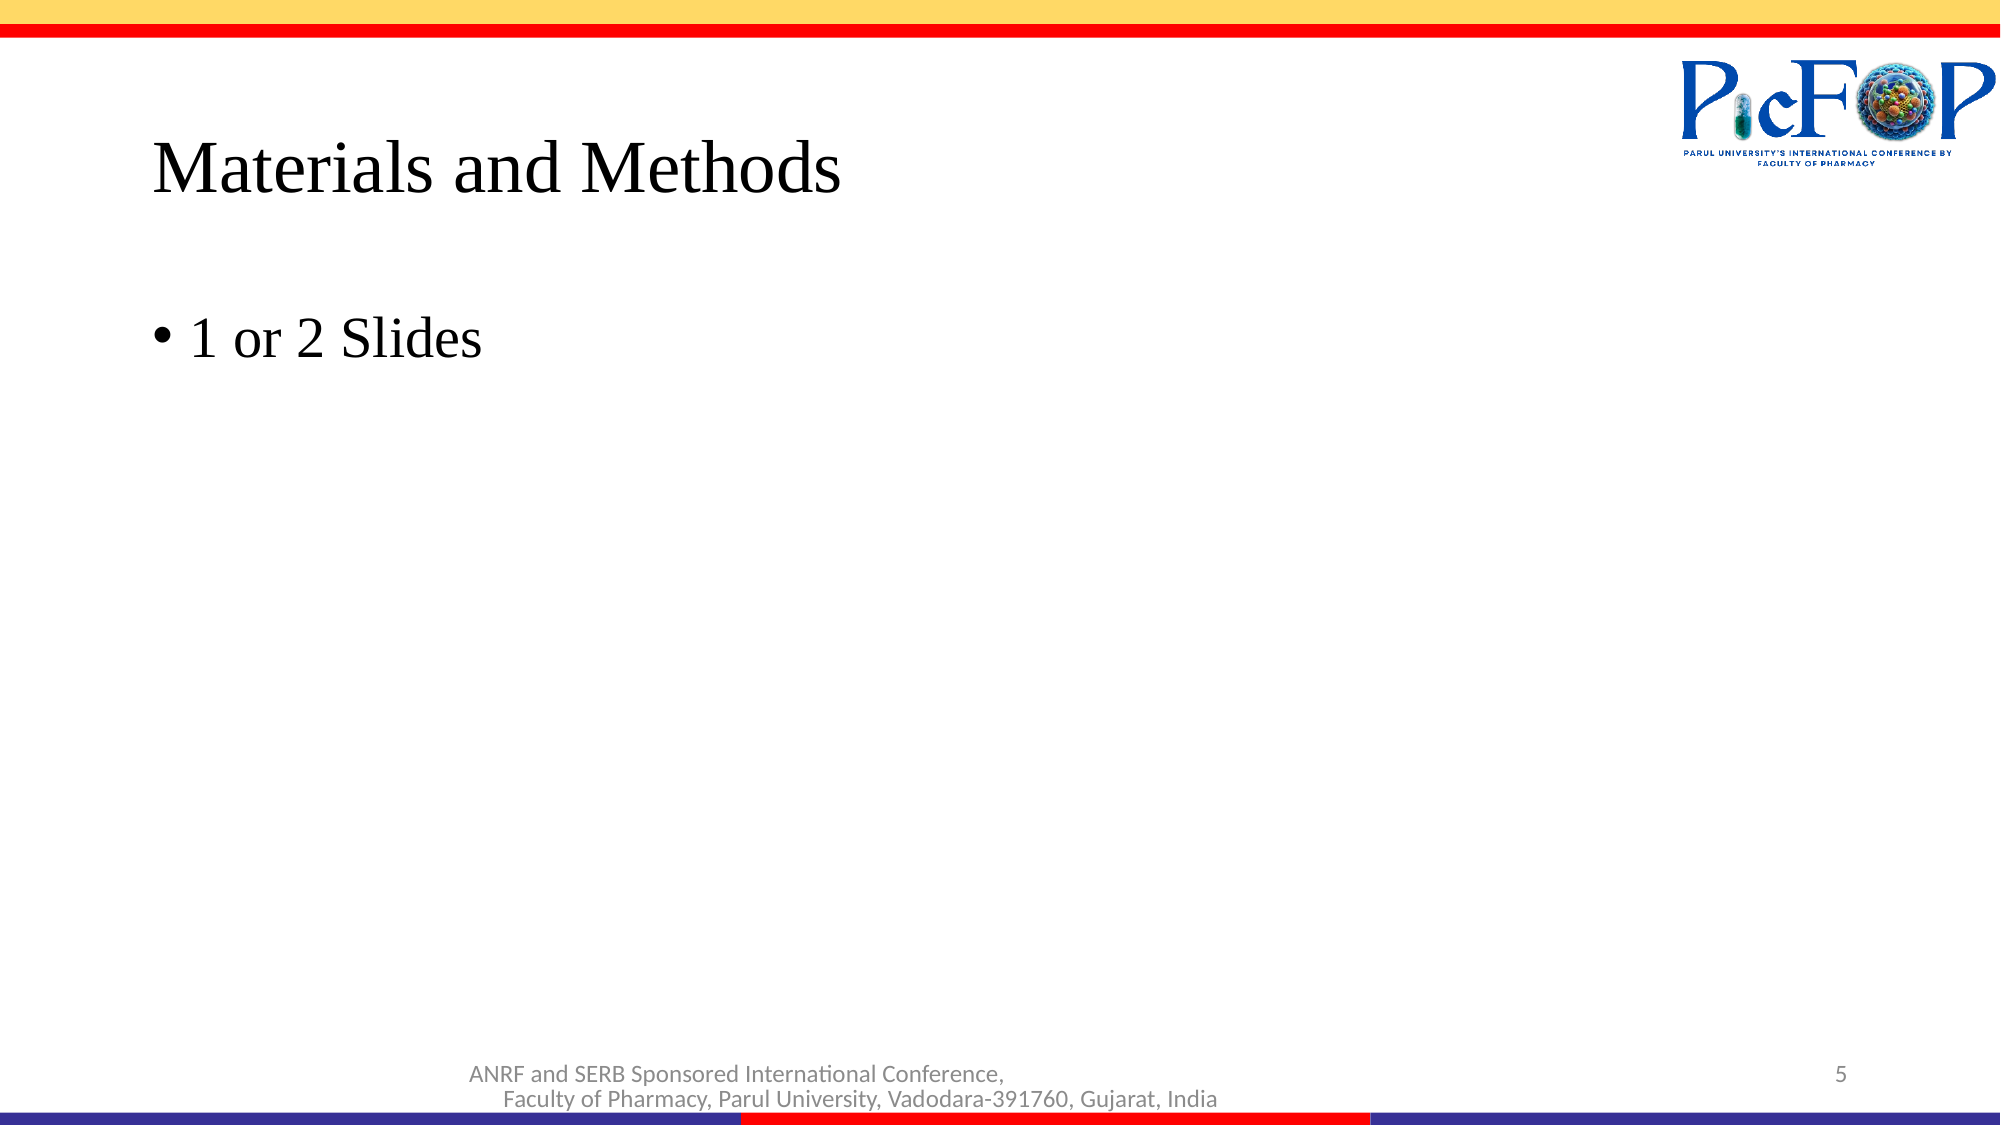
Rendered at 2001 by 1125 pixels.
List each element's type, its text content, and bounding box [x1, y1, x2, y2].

footer ANRF and SERB Sponsored International Conference, Faculty of Pharmacy, Parul University, Vadodara-391760, Gujarat, India [454, 1042, 1338, 1103]
title Materials and Methods [137, 59, 1863, 278]
slide_number 5 [1412, 1042, 1863, 1103]
list 1 or 2 Slides [137, 299, 1863, 1014]
picture [1672, 40, 2000, 172]
